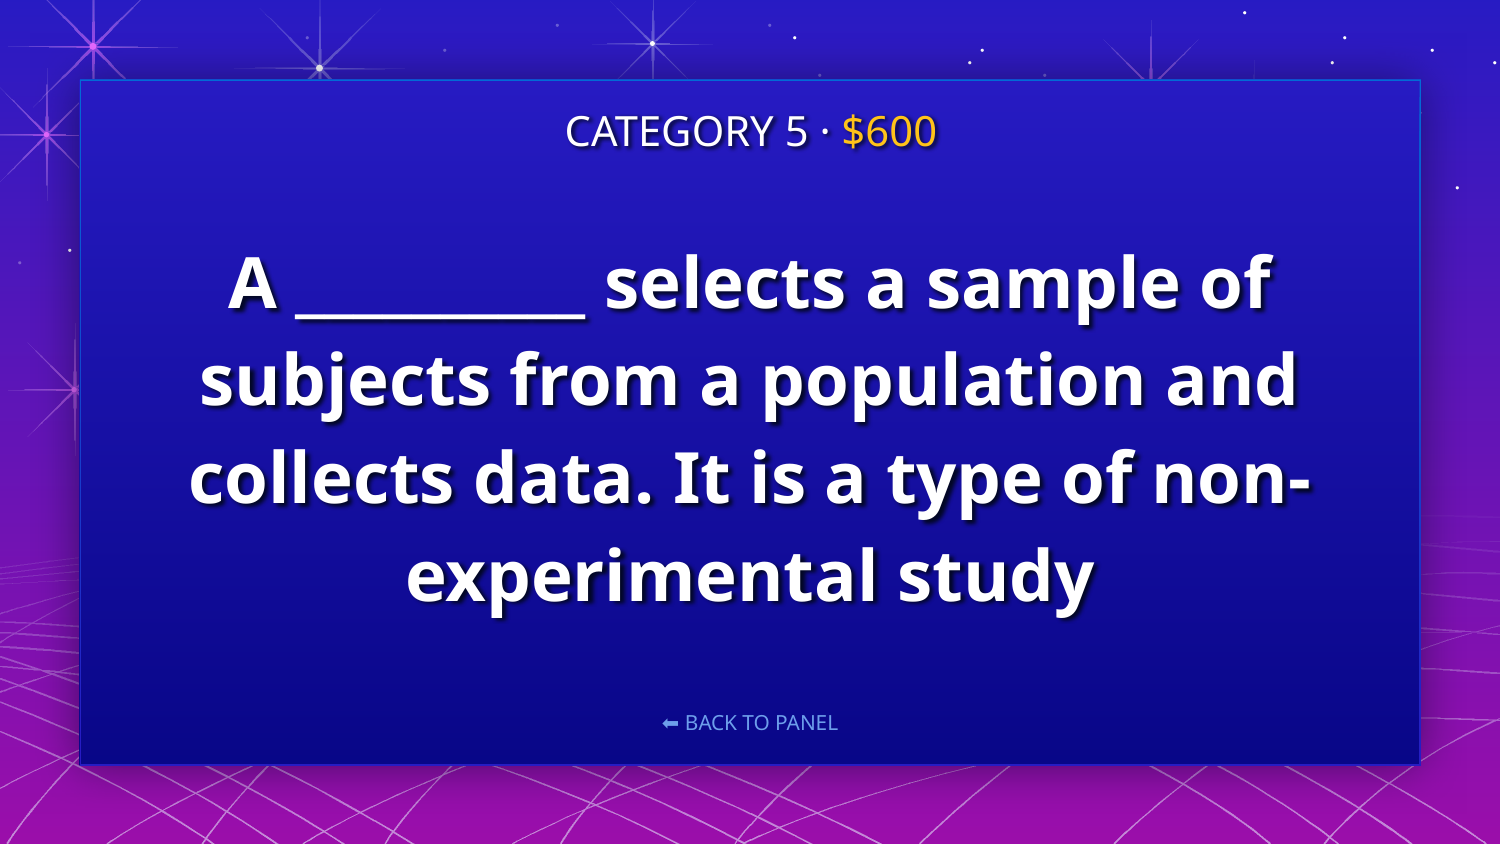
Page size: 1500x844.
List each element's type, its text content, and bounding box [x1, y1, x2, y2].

subtitle CATEGORY 5 · $600 [170, 105, 1332, 178]
title A __________ selects a sample of subjects from a population and collects data. It is a type of non-experimental study [169, 158, 1331, 682]
